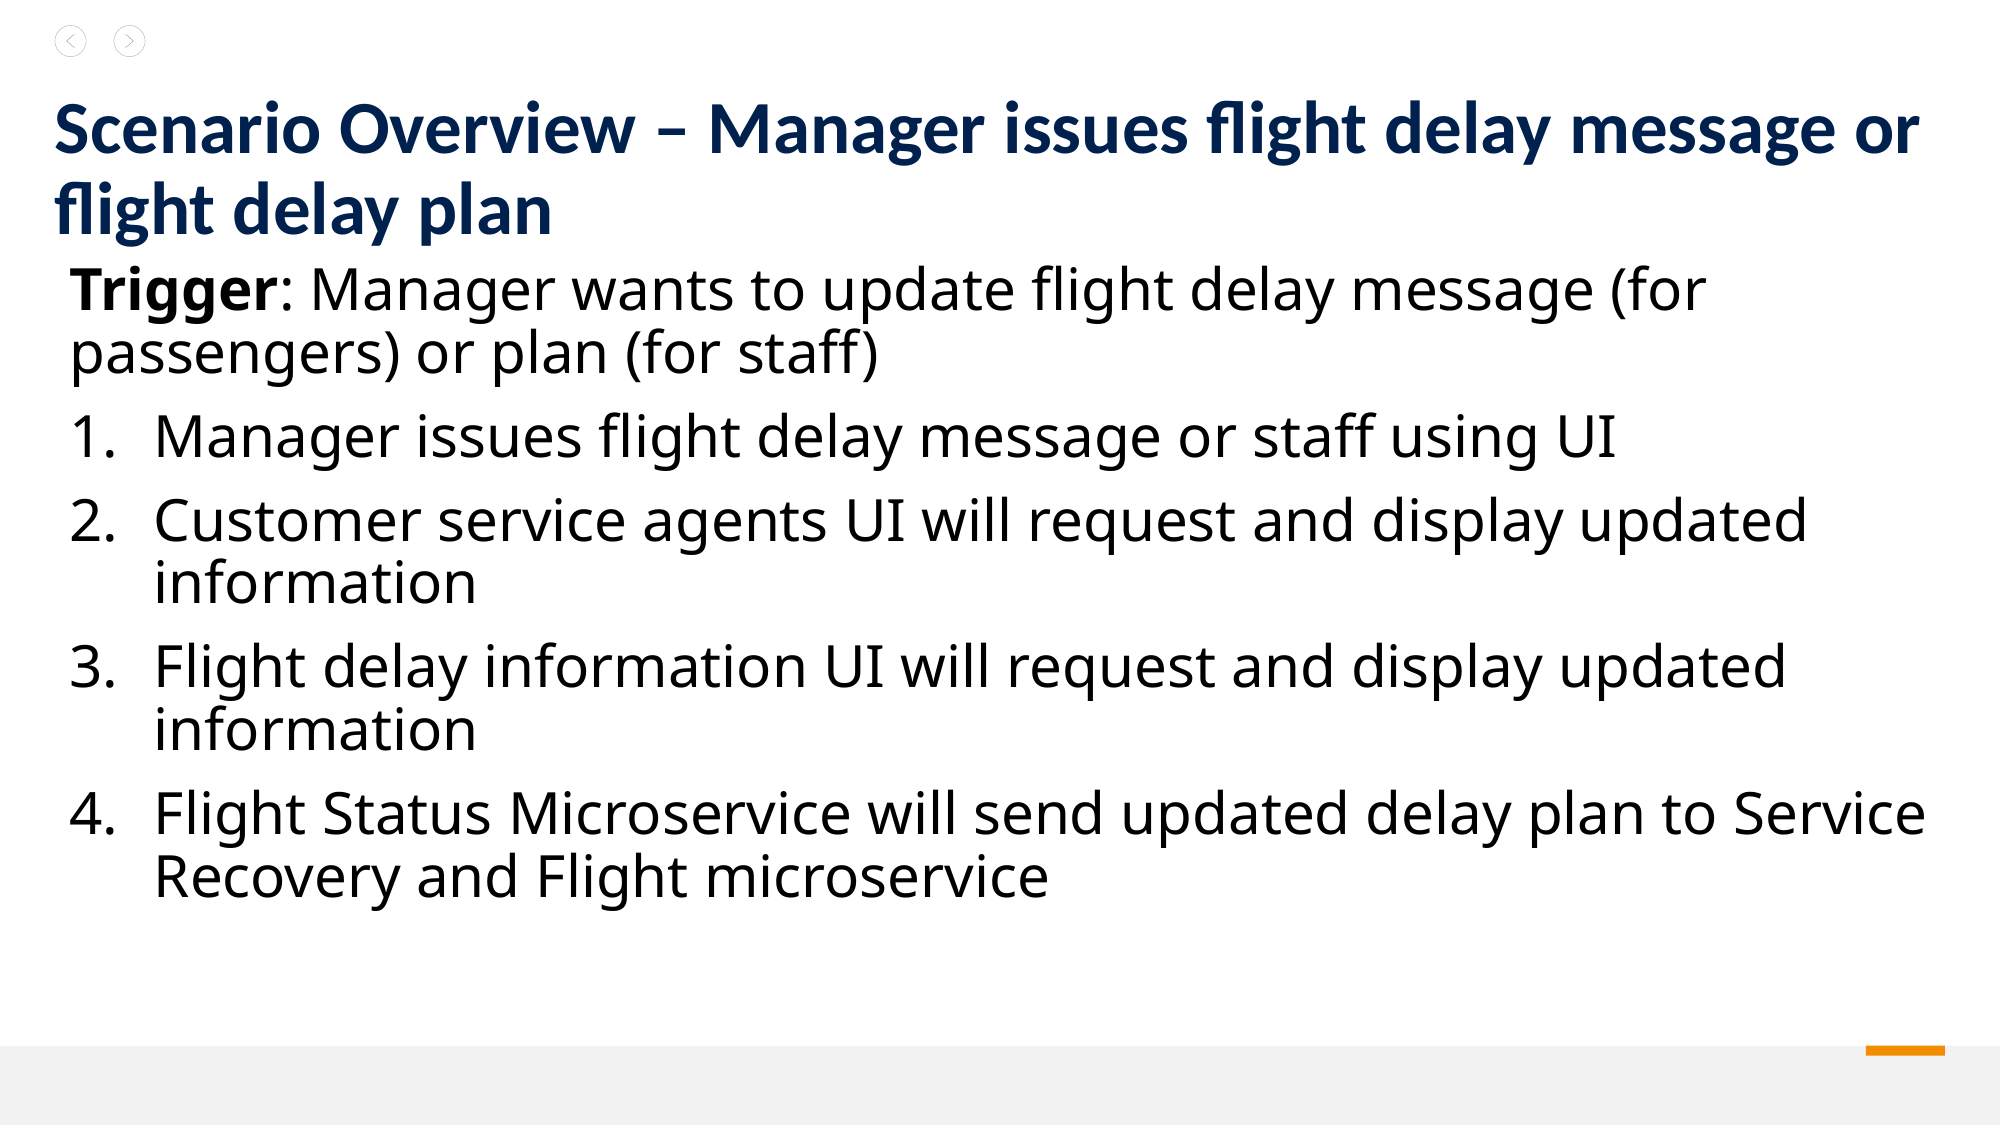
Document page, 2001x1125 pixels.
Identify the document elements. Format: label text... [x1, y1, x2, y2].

title Scenario Overview – Manager issues flight delay message or flight delay plan [54, 89, 1945, 252]
text_box Trigger: Manager wants to update flight delay message (for passengers) or plan (for staff) Manager issues flight delay message or staff using UI Customer service agents UI will request and display updated information Flight delay information UI will request and display updated information Flight Status Microservice will send updated delay plan to Service Recovery and Flight microservice [54, 252, 1945, 967]
